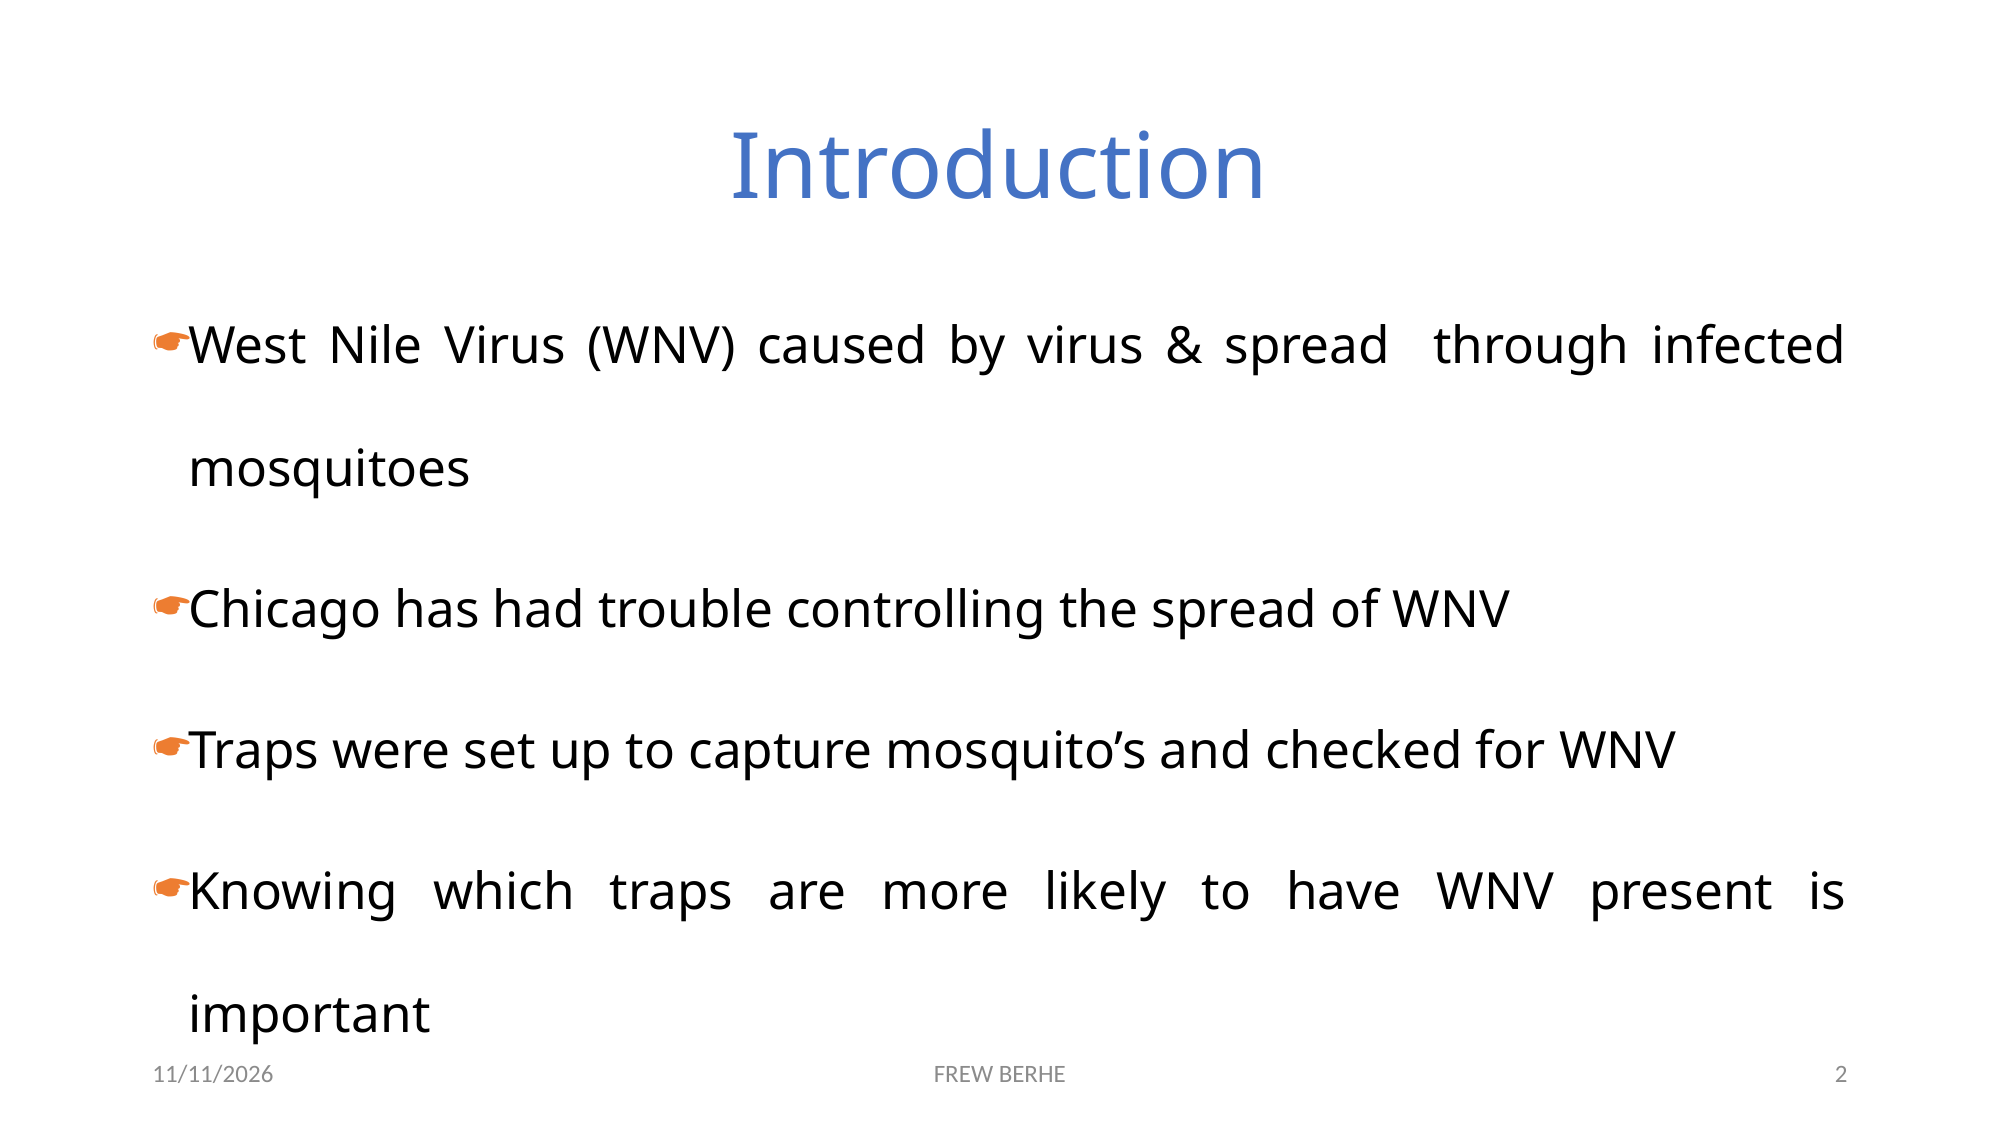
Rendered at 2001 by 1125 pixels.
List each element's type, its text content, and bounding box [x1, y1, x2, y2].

title Introduction [137, 59, 1863, 243]
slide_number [137, 1042, 588, 1103]
slide_number 2 [1412, 1042, 1863, 1103]
footer FREW BERHE [662, 1042, 1338, 1103]
list West Nile Virus (WNV) caused by virus & spread through infected mosquitoes Chicago has had trouble controlling the spread of WNV Traps were set up to capture mosquito’s and checked for WNV Knowing which traps are more likely to have WNV present is important [137, 243, 1863, 1066]
